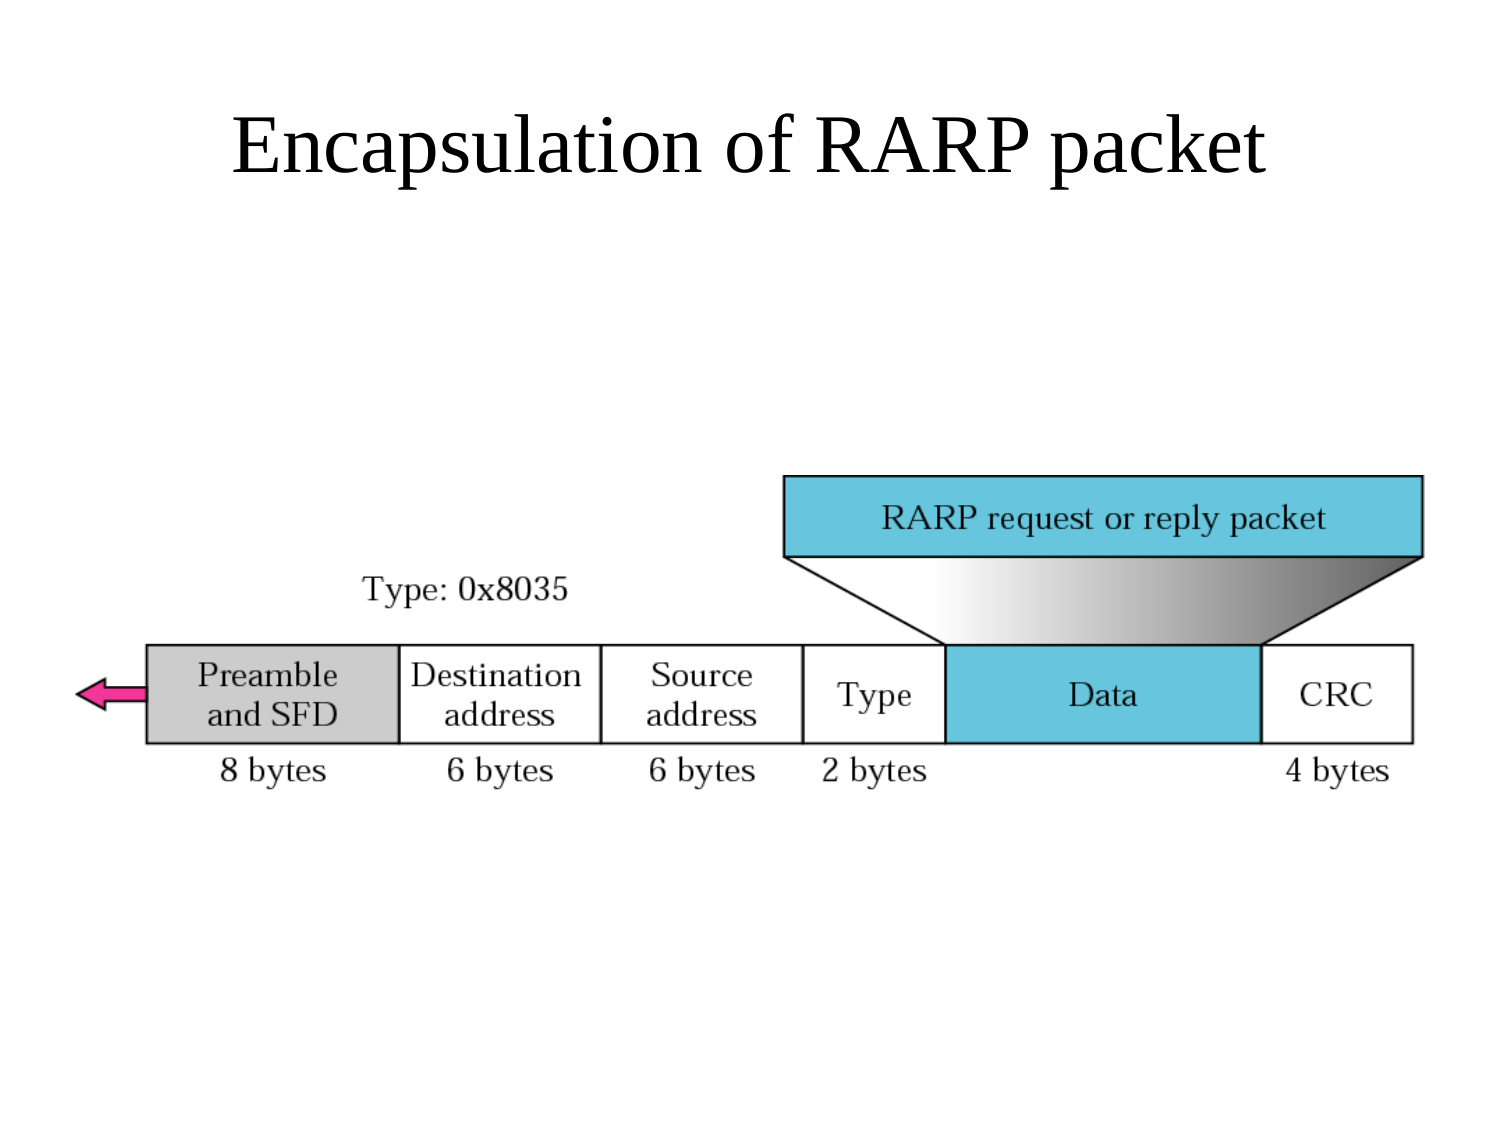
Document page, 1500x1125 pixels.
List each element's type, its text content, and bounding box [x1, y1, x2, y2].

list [74, 475, 1426, 792]
title Encapsulation of RARP packet [75, 45, 1425, 233]
